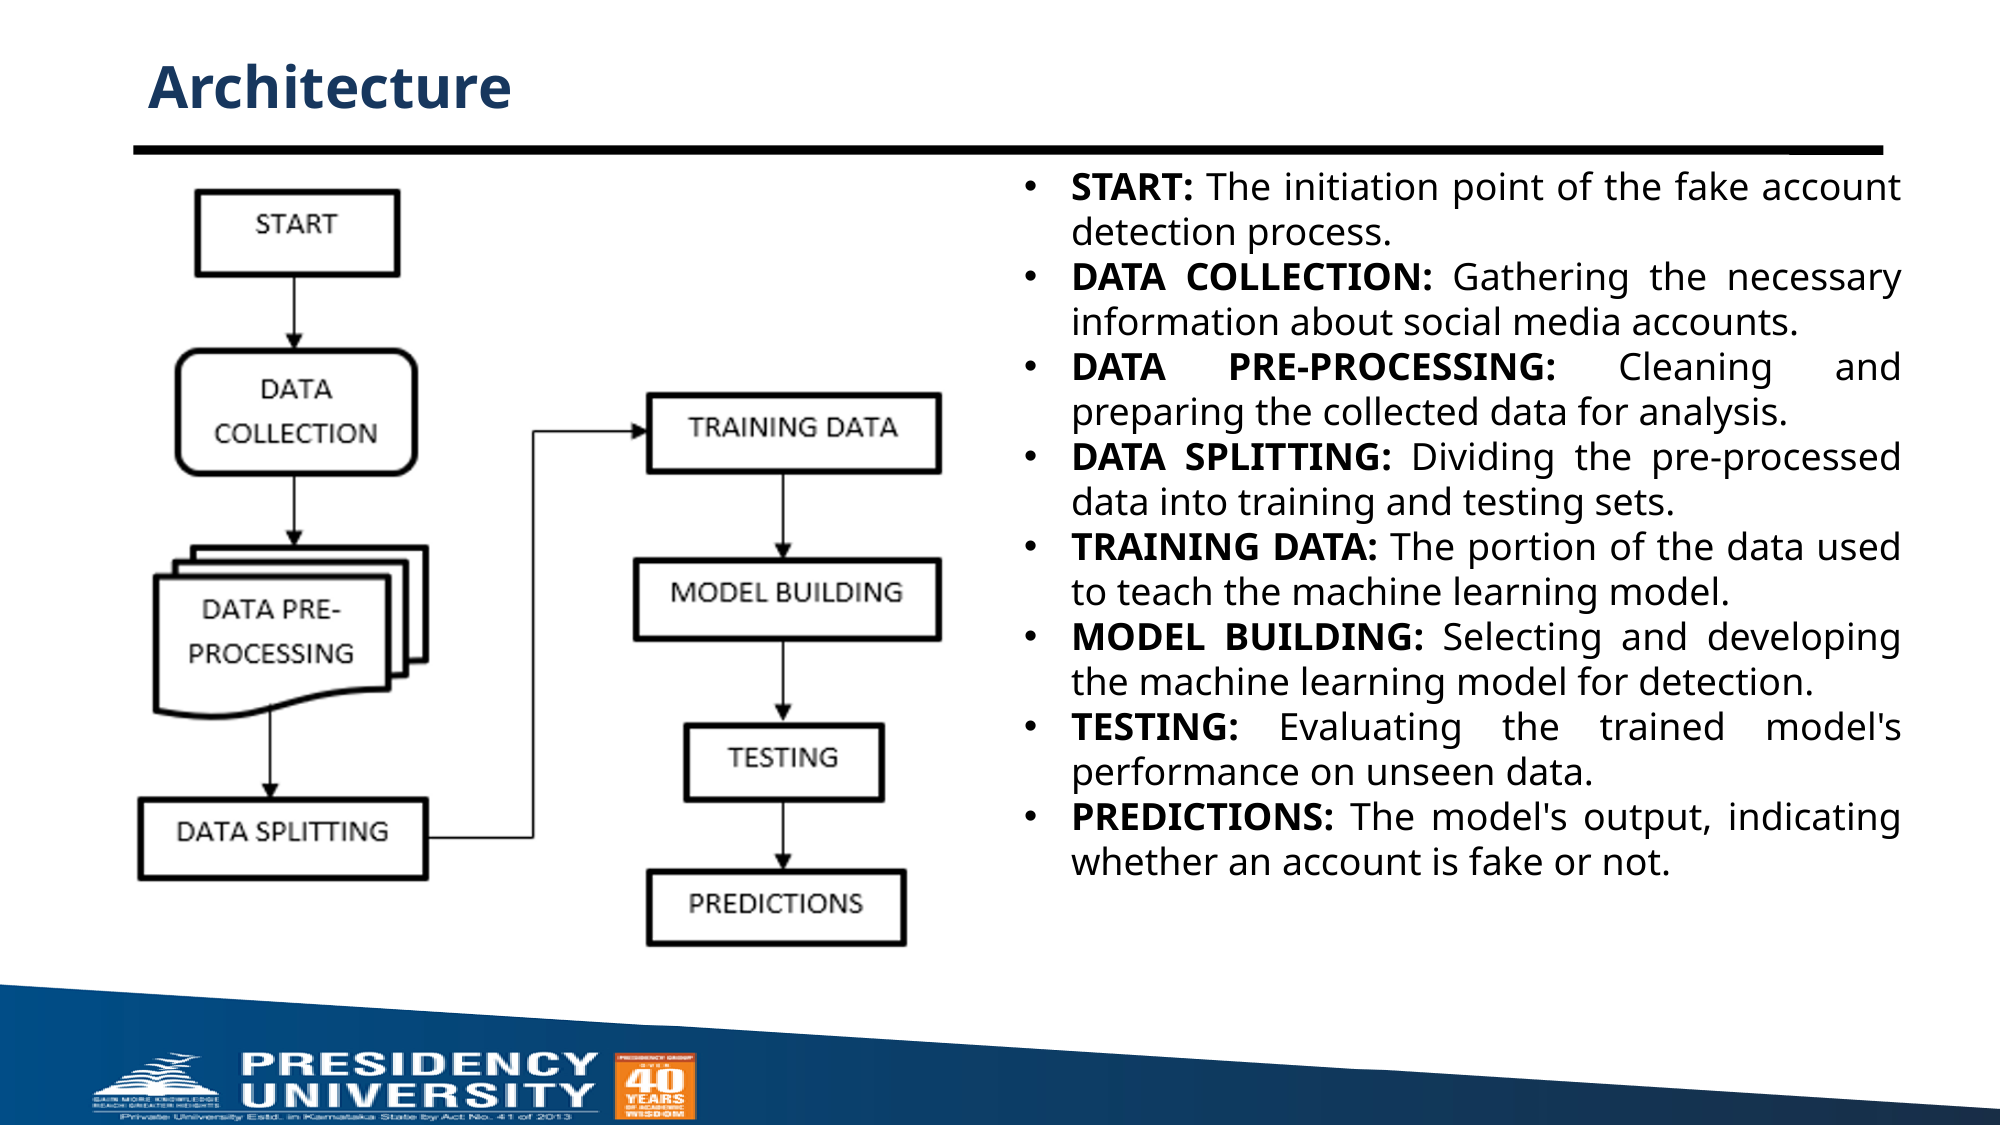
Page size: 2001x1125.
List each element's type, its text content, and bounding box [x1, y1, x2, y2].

title Architecture [133, 45, 1884, 125]
picture [0, 982, 2000, 1125]
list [132, 155, 964, 969]
text_box START: The initiation point of the fake account detection process. DATA COLLECTION: Gathering the necessary information about social media accounts. DATA PRE-PROCESSING: Cleaning and preparing the collected data for analysis. DATA SPLITTING: Dividing the pre-processed data into training and testing sets. TRAINING DATA: The portion of the data used to teach the machine learning model. MODEL BUILDING: Selecting and developing the machine learning model for detection. TESTING: Evaluating the trained model's performance on unseen data. PREDICTIONS: The model's output, indicating whether an account is fake or not. [1009, 155, 1918, 936]
